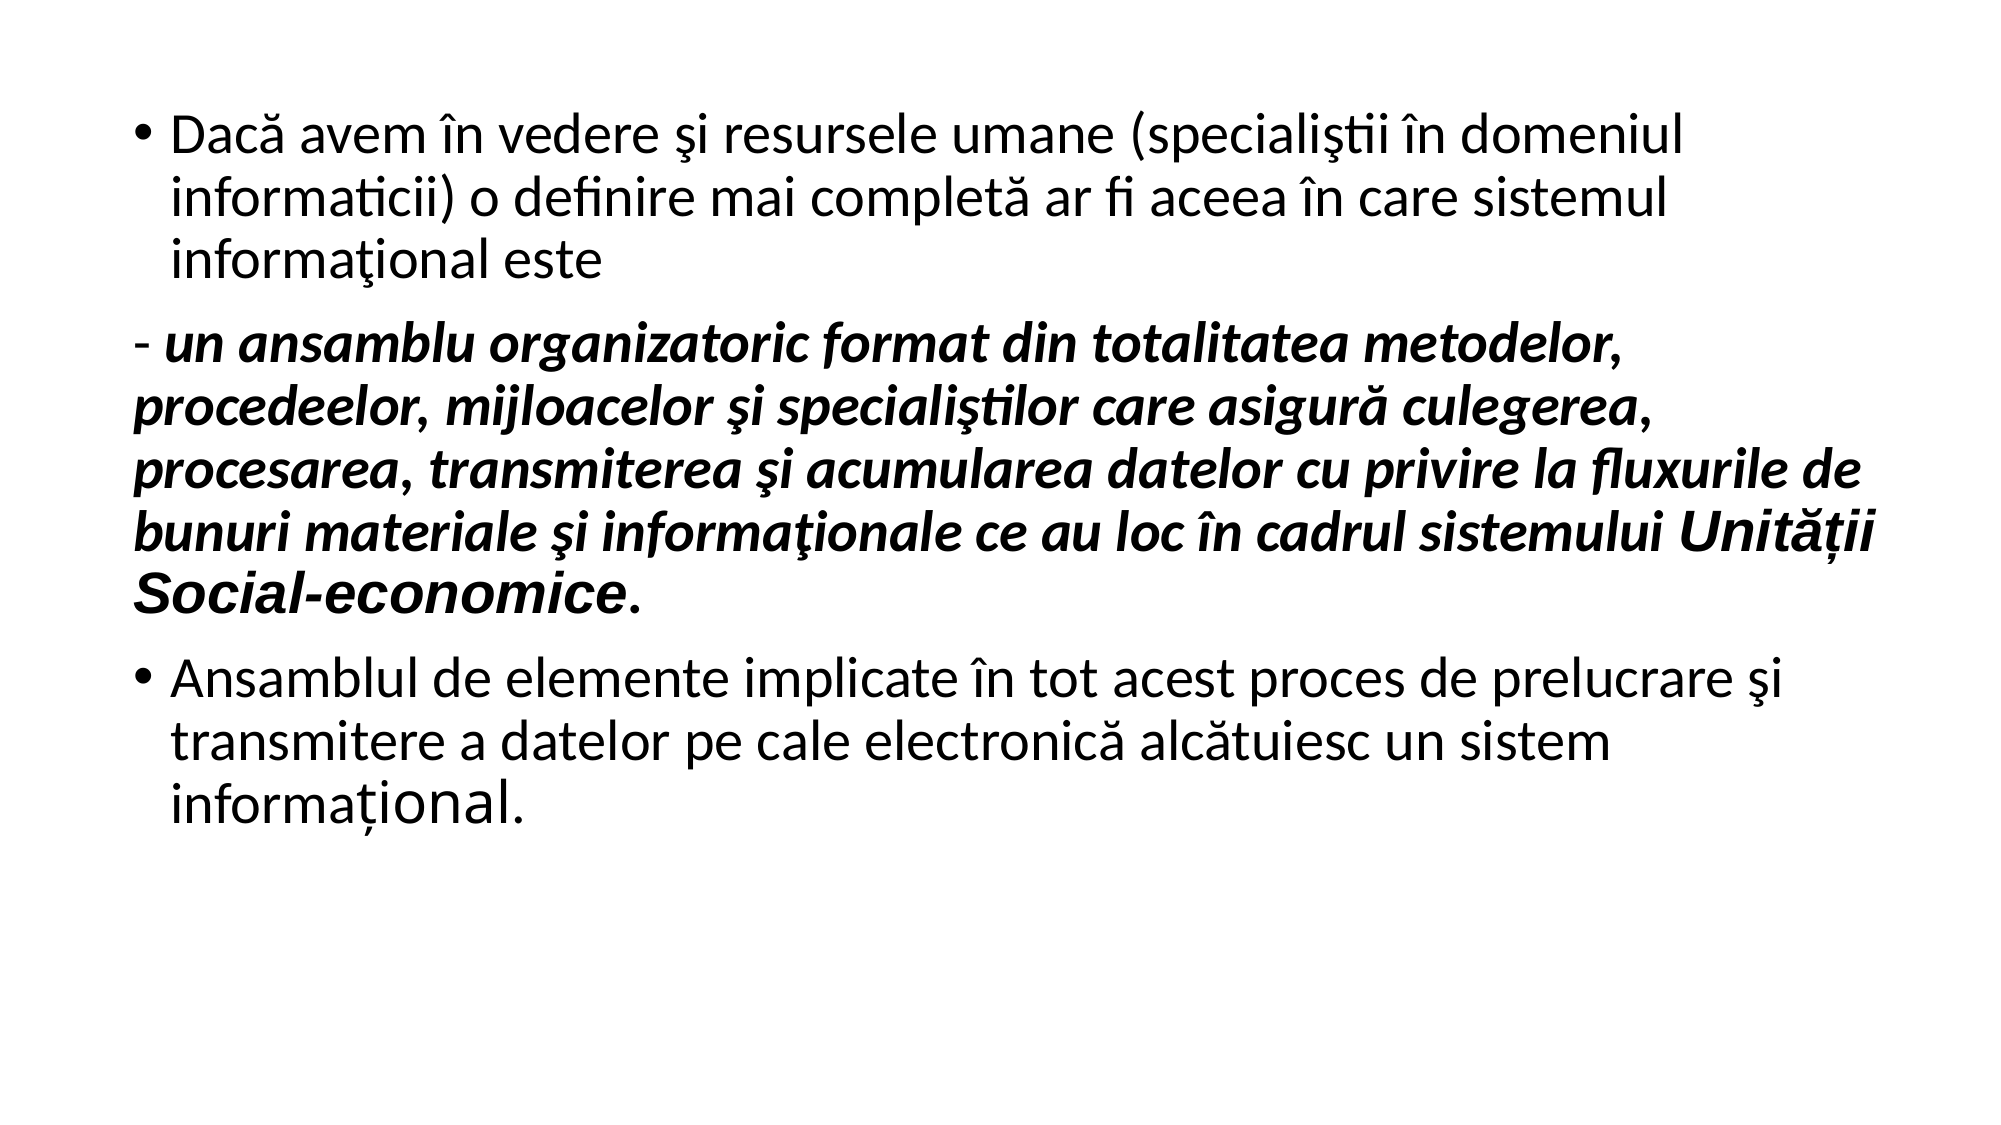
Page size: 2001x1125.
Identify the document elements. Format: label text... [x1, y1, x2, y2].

list Dacă avem în vedere şi resursele umane (specialiştii în domeniul informaticii) o definire mai completă ar fi aceea în care sistemul informaţional este - un ansamblu organizatoric format din totalitatea metodelor, procedeelor, mijloacelor şi specialiştilor care asigură culegerea, procesarea, transmiterea şi acumularea datelor cu privire la fluxurile de bunuri materiale şi informaţionale ce au loc în cadrul sistemului Unității Social-economice. Ansamblul de elemente implicate în tot acest proces de prelucrare şi transmitere a datelor pe cale electronică alcătuiesc un sistem informaţional. [118, 95, 1898, 1000]
